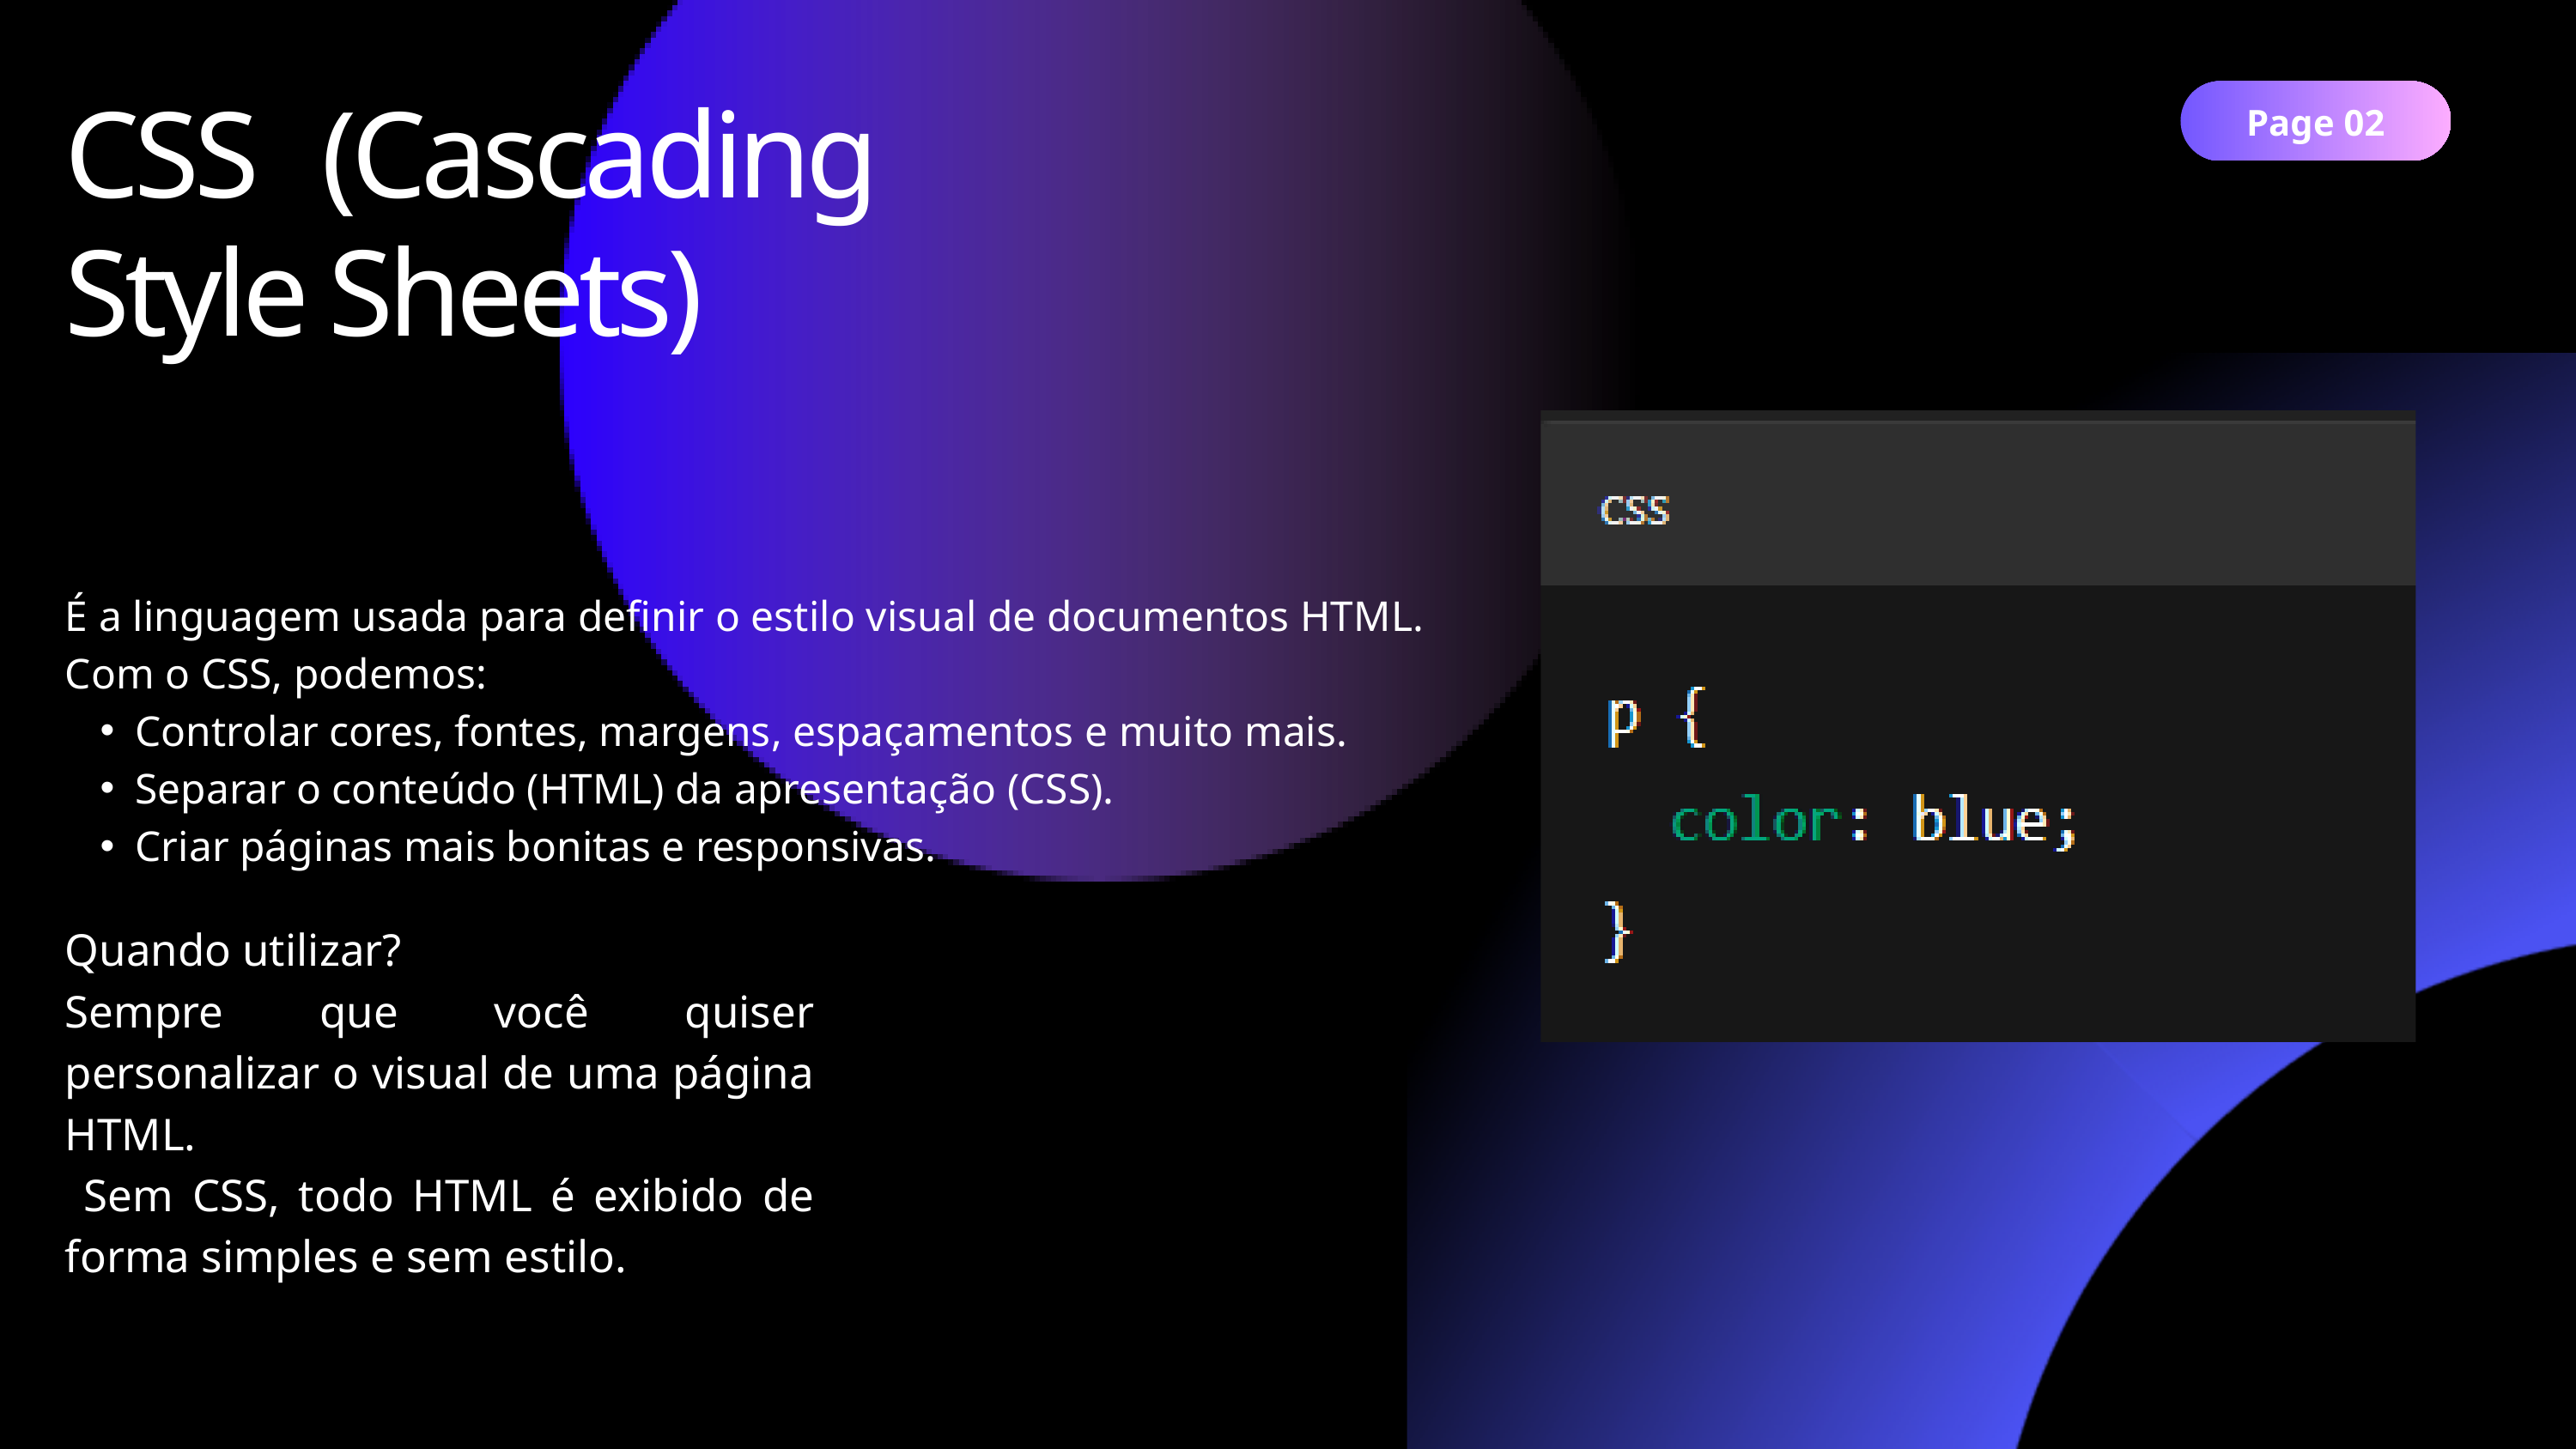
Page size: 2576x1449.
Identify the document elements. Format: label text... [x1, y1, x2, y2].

text_box É a linguagem usada para definir o estilo visual de documentos HTML. Com o CSS, podemos: Controlar cores, fontes, margens, espaçamentos e muito mais. Separar o conteúdo (HTML) da apresentação (CSS). Criar páginas mais bonitas e responsivas. [64, 581, 1608, 928]
text_box [559, 0, 1641, 581]
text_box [2180, 81, 2451, 161]
text_box CSS (Cascading Style Sheets) [64, 83, 874, 360]
text_box Quando utilizar? Sempre que você quiser personalizar o visual de uma página HTML. Sem CSS, todo HTML é exibido de forma simples e sem estilo. [64, 913, 816, 1343]
text_box [1406, 353, 2576, 1449]
text_box [1540, 410, 2416, 1042]
